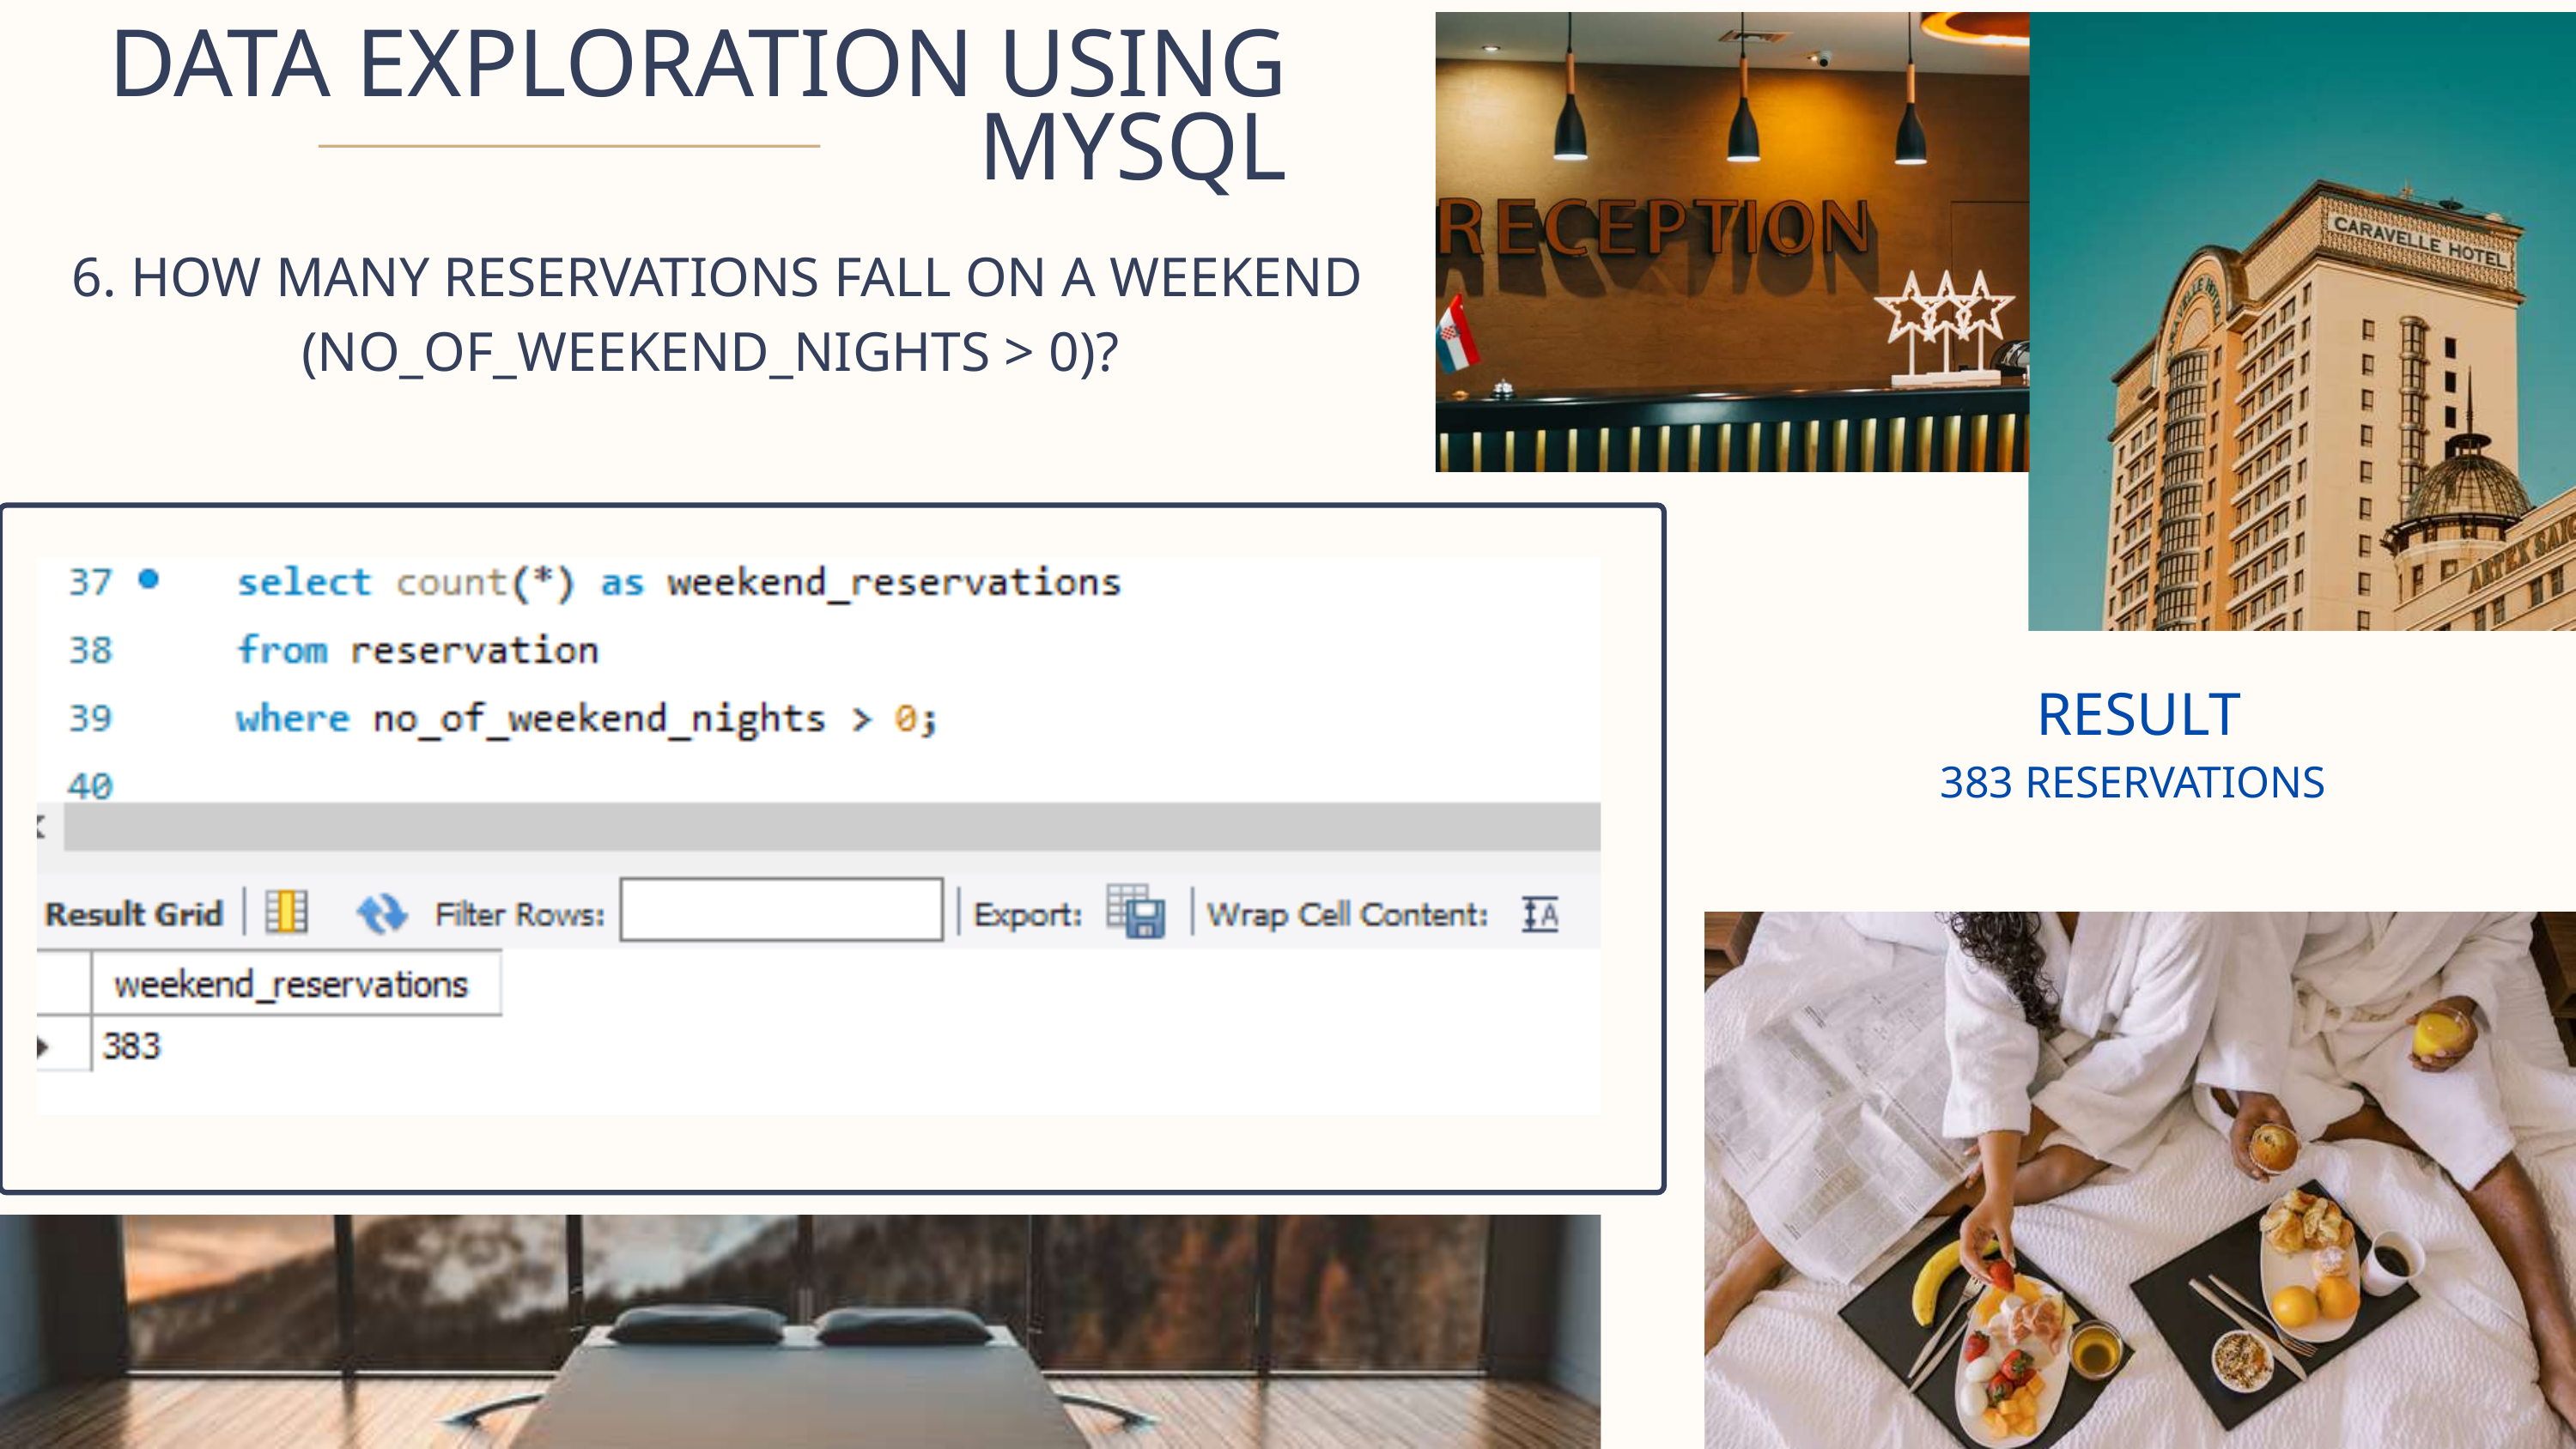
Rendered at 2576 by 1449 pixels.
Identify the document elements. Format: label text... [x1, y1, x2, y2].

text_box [2028, 12, 2576, 631]
text_box RESULT 383 RESERVATIONS [1798, 664, 2480, 807]
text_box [1704, 912, 2576, 1449]
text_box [0, 505, 1665, 1193]
text_box DATA EXPLORATION USING MYSQL [0, 31, 1288, 199]
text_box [0, 1215, 1601, 1449]
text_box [1435, 12, 2030, 472]
text_box 6. HOW MANY RESERVATIONS FALL ON A WEEKEND (NO_OF_WEEKEND_NIGHTS > 0)? [0, 232, 1431, 382]
